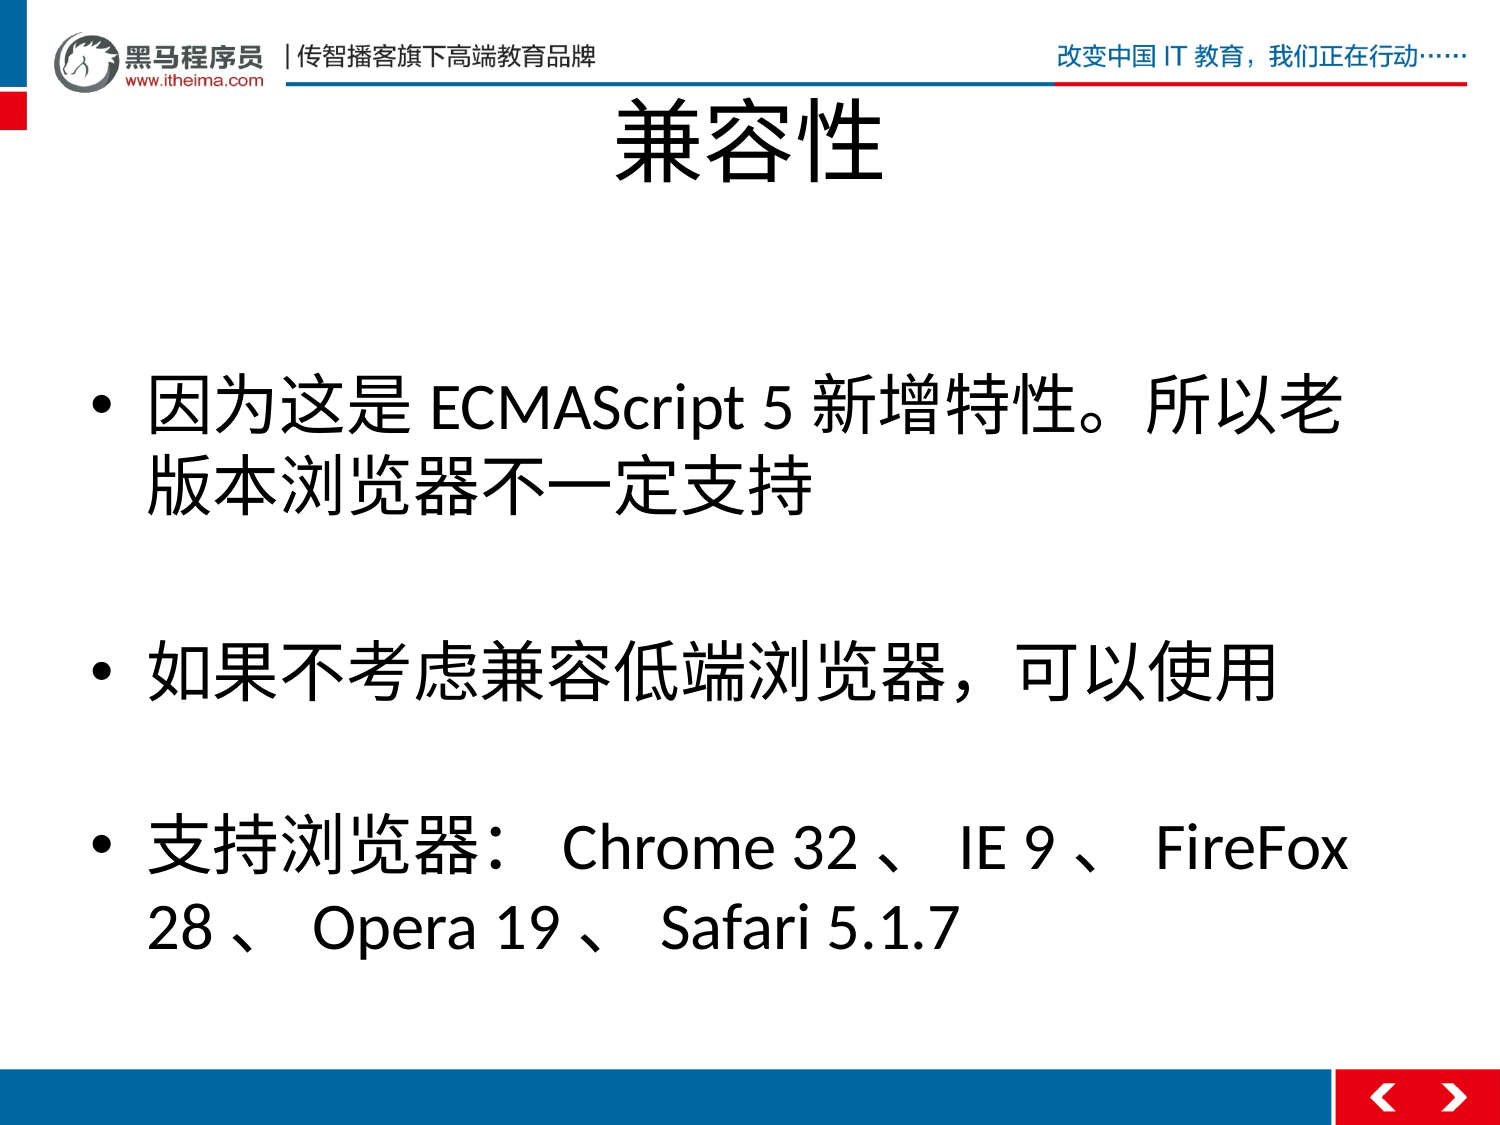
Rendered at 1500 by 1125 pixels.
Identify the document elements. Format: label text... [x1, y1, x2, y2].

picture [0, 0, 1500, 1125]
list 因为这是ECMAScript 5新增特性。所以老版本浏览器不一定支持 如果不考虑兼容低端浏览器，可以使用 支持浏览器：Chrome 32、IE 9、FireFox 28、Opera 19、Safari 5.1.7 [75, 262, 1425, 1005]
title 兼容性 [75, 45, 1425, 233]
